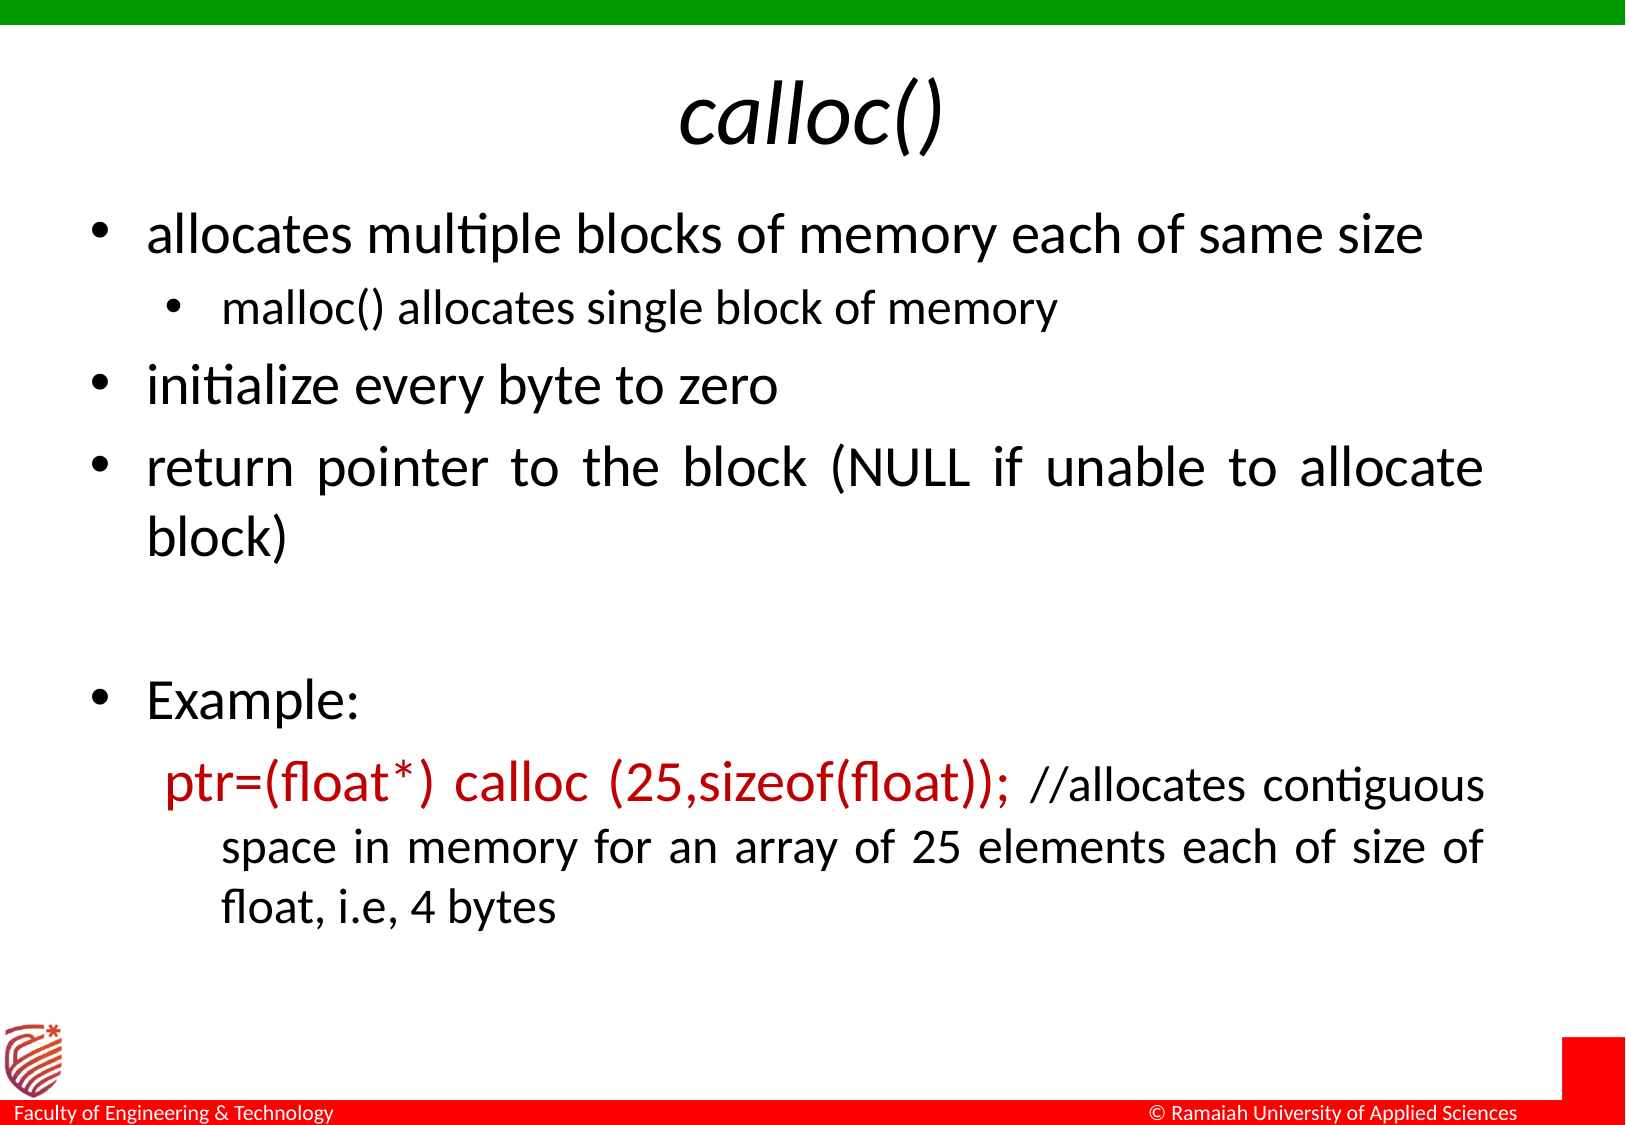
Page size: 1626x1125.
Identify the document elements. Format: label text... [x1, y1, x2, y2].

title calloc() [81, 45, 1544, 233]
text_box allocates multiple blocks of memory each of same size malloc() allocates single block of memory initialize every byte to zero return pointer to the block (NULL if unable to allocate block) Example: ptr=(float*) calloc (25,sizeof(float)); //allocates contiguous space in memory for an array of 25 elements each of size of float, i.e, 4 bytes [74, 187, 1500, 1063]
picture [0, 1013, 69, 1100]
